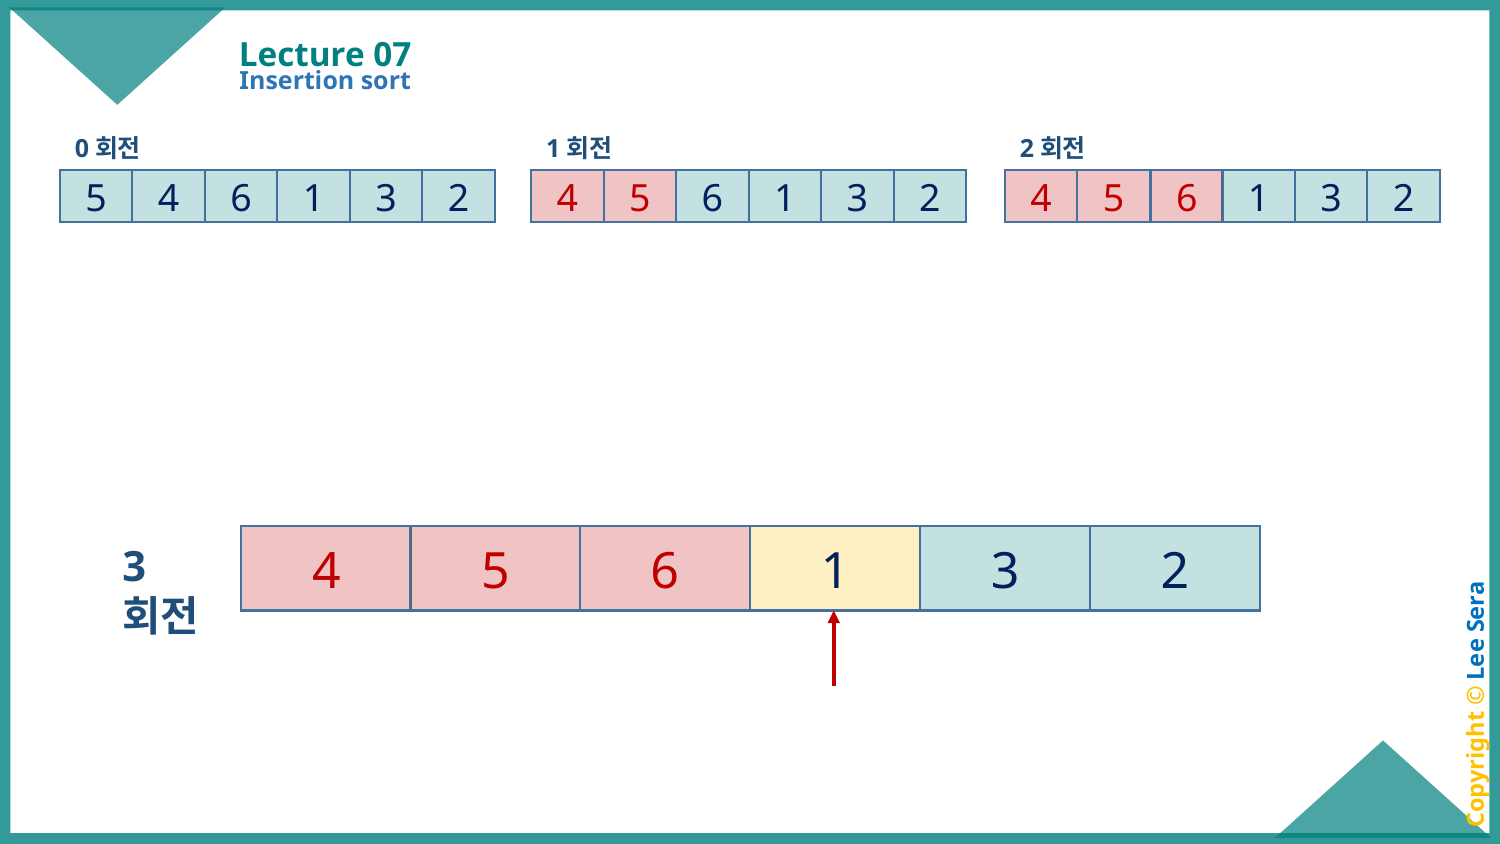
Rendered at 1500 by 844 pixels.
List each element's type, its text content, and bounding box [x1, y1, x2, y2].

text_box 5 [409, 525, 579, 612]
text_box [59, 124, 495, 223]
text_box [531, 124, 967, 223]
text_box [1272, 739, 1458, 839]
text_box 3회전 [107, 532, 248, 648]
text_box Insertion sort [165, 62, 485, 113]
text_box 2 [1089, 525, 1261, 612]
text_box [1004, 124, 1440, 223]
text_box 6 [579, 525, 751, 612]
title Lecture 07 [210, 8, 440, 62]
text_box 4 [240, 525, 409, 612]
text_box [6, 6, 228, 107]
text_box [0, 0, 1500, 844]
text_box 1 [751, 525, 919, 612]
text_box Copyright © Lee Sera [1458, 565, 1496, 844]
text_box 3 [919, 525, 1089, 612]
